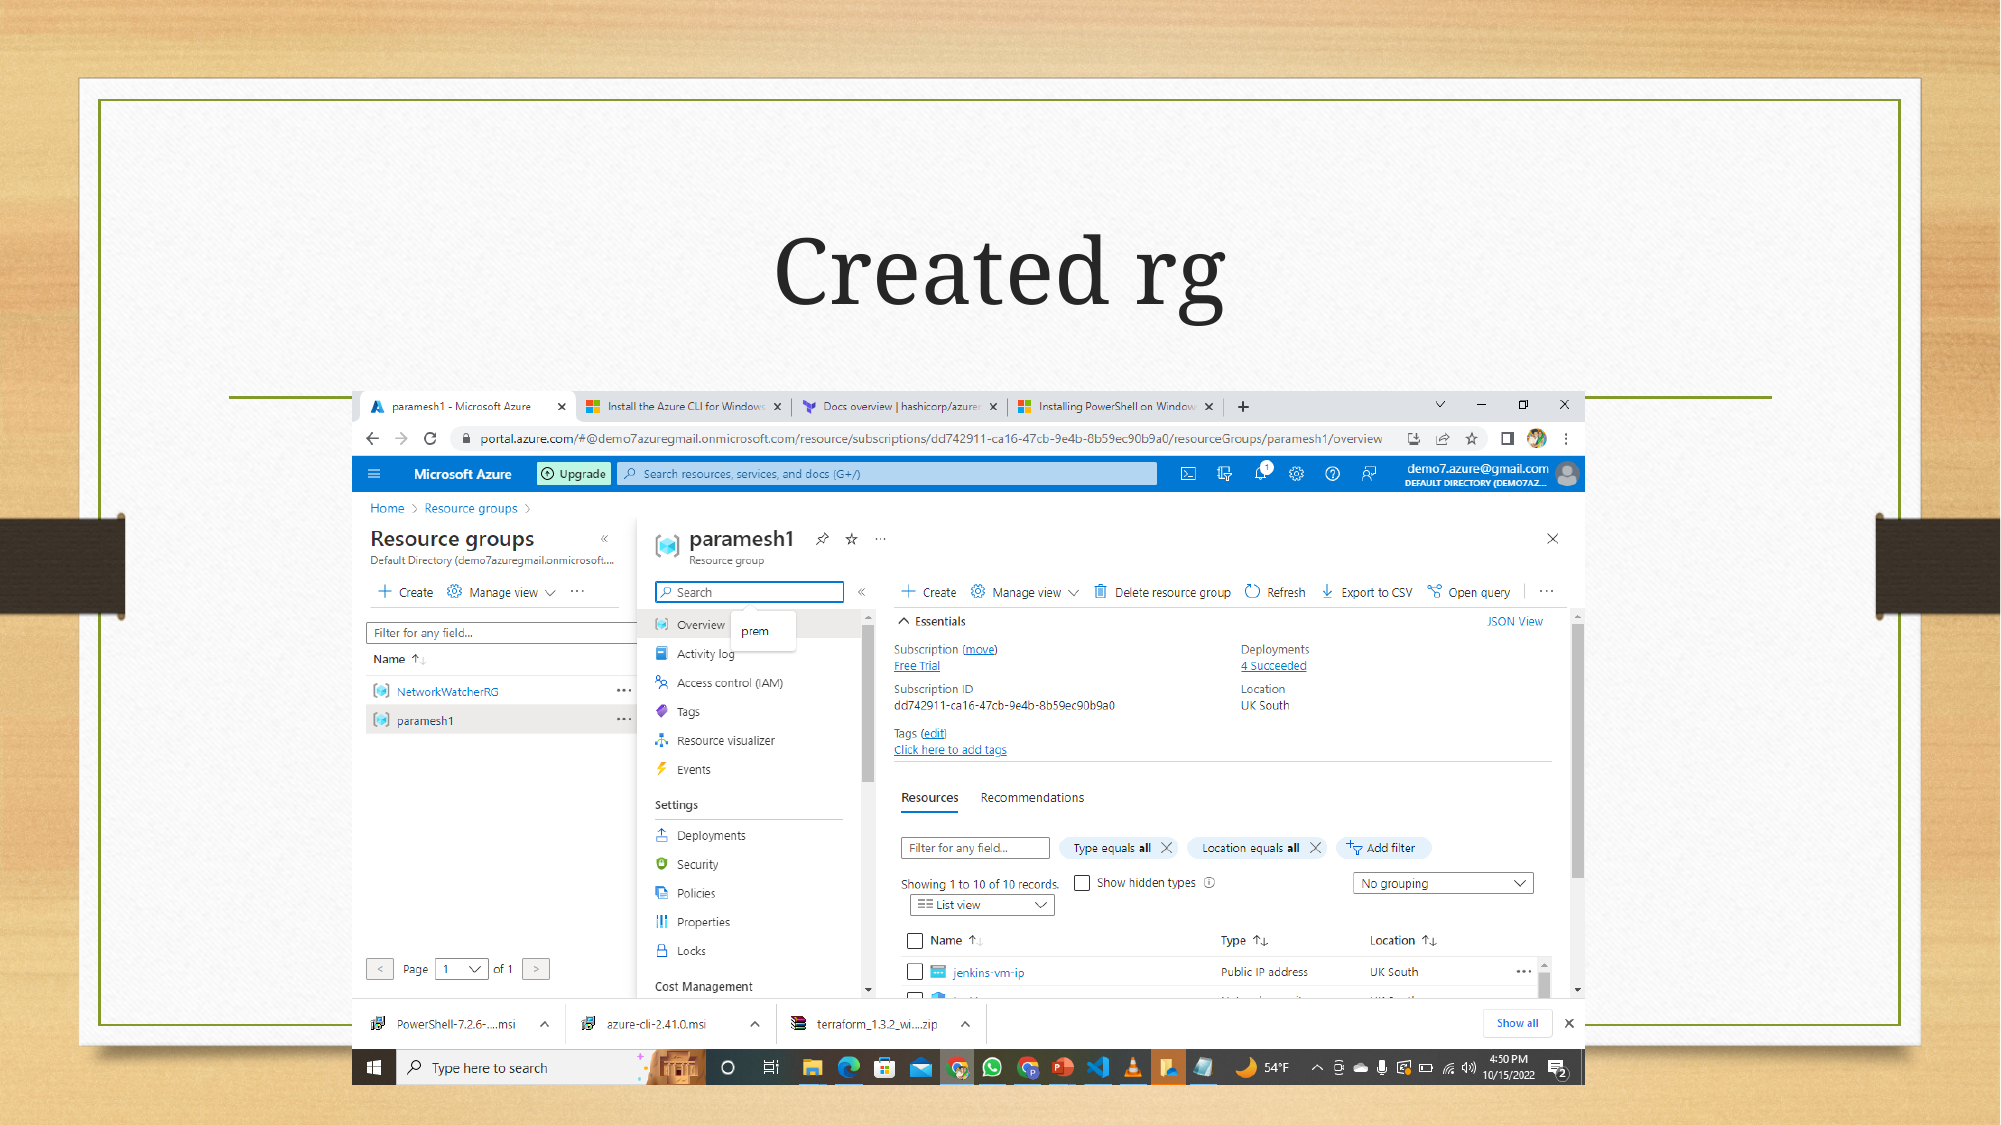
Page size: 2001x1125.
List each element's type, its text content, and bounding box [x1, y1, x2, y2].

picture [0, 0, 2001, 1125]
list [351, 391, 1586, 1086]
title Created rg [212, 161, 1788, 375]
